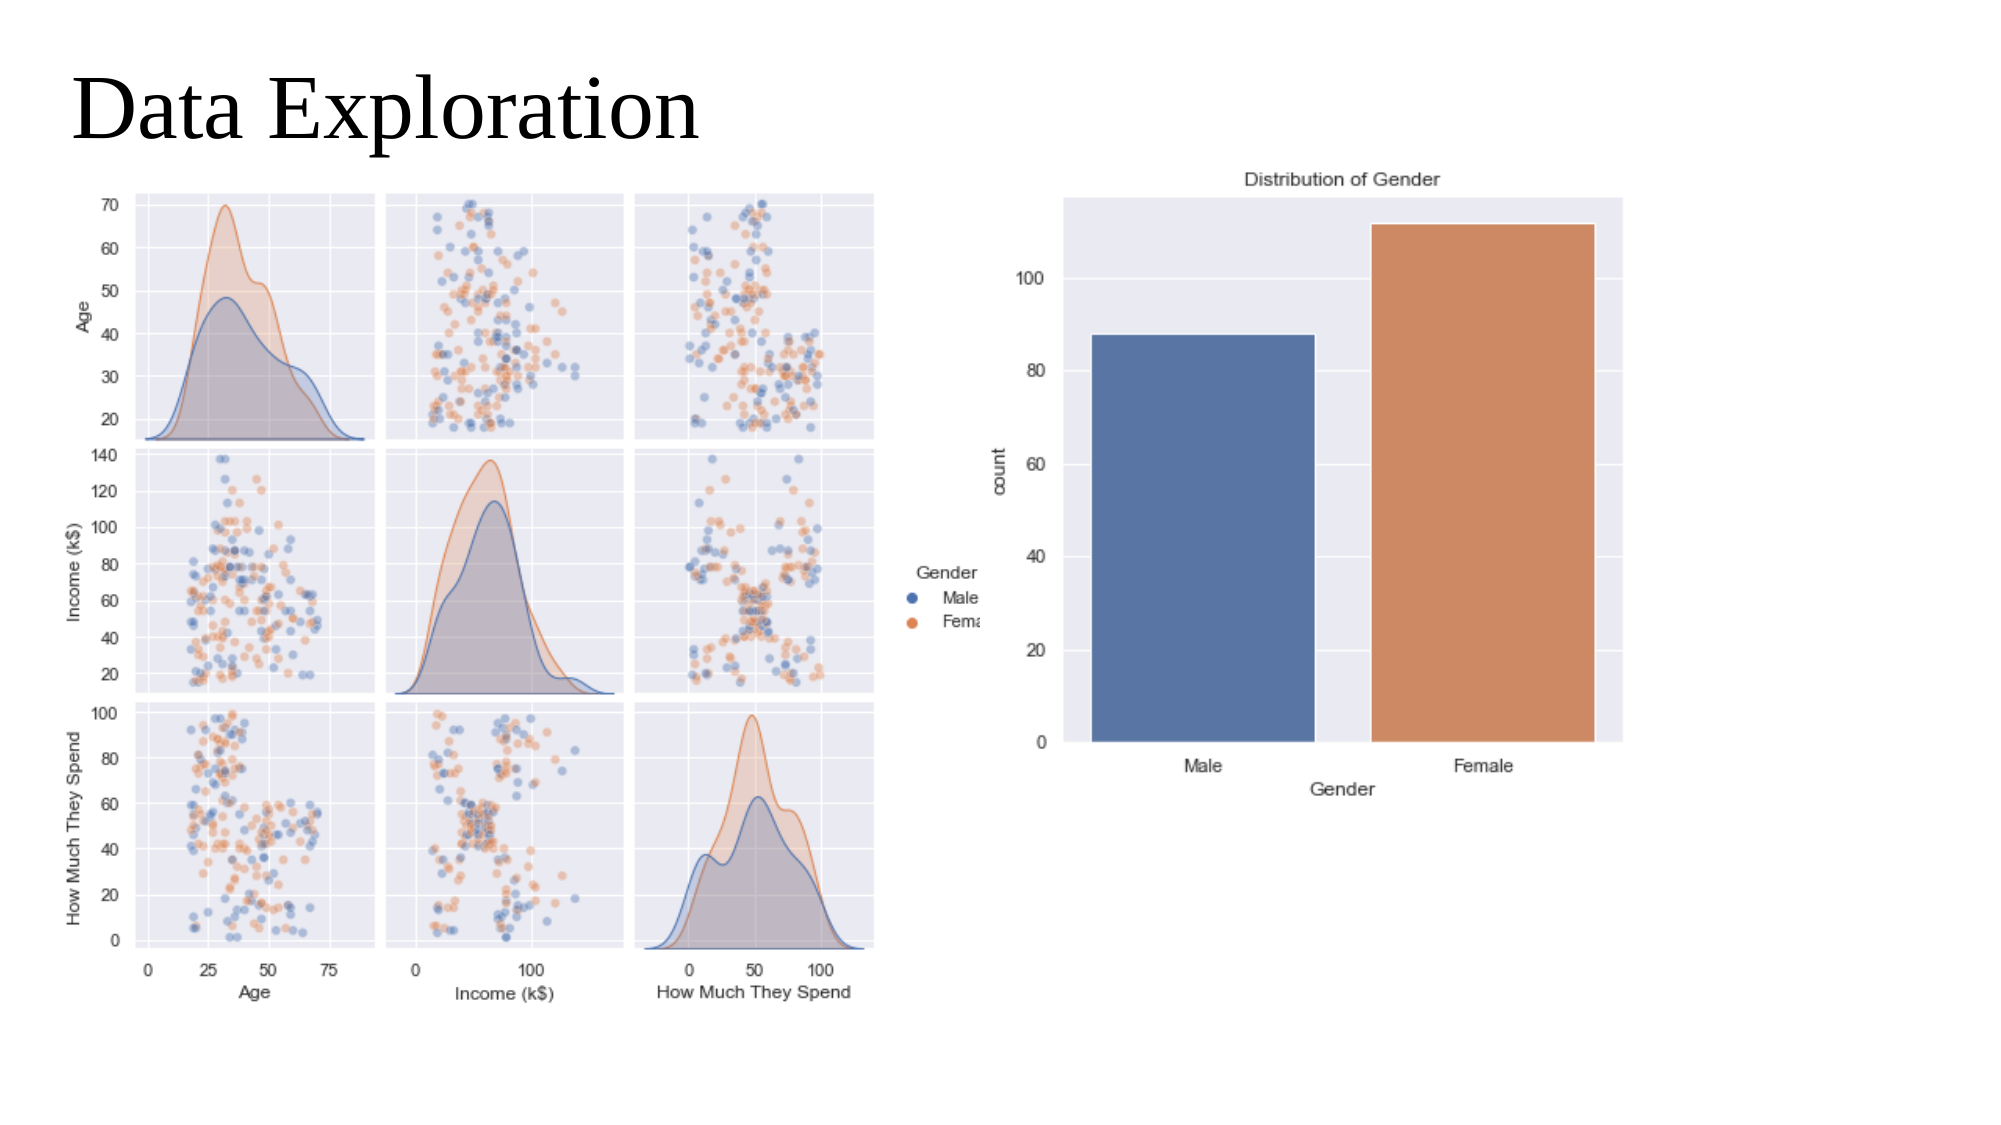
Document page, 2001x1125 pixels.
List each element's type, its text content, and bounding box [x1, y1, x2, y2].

title Data Exploration [56, 0, 1782, 218]
picture [56, 161, 1635, 1014]
